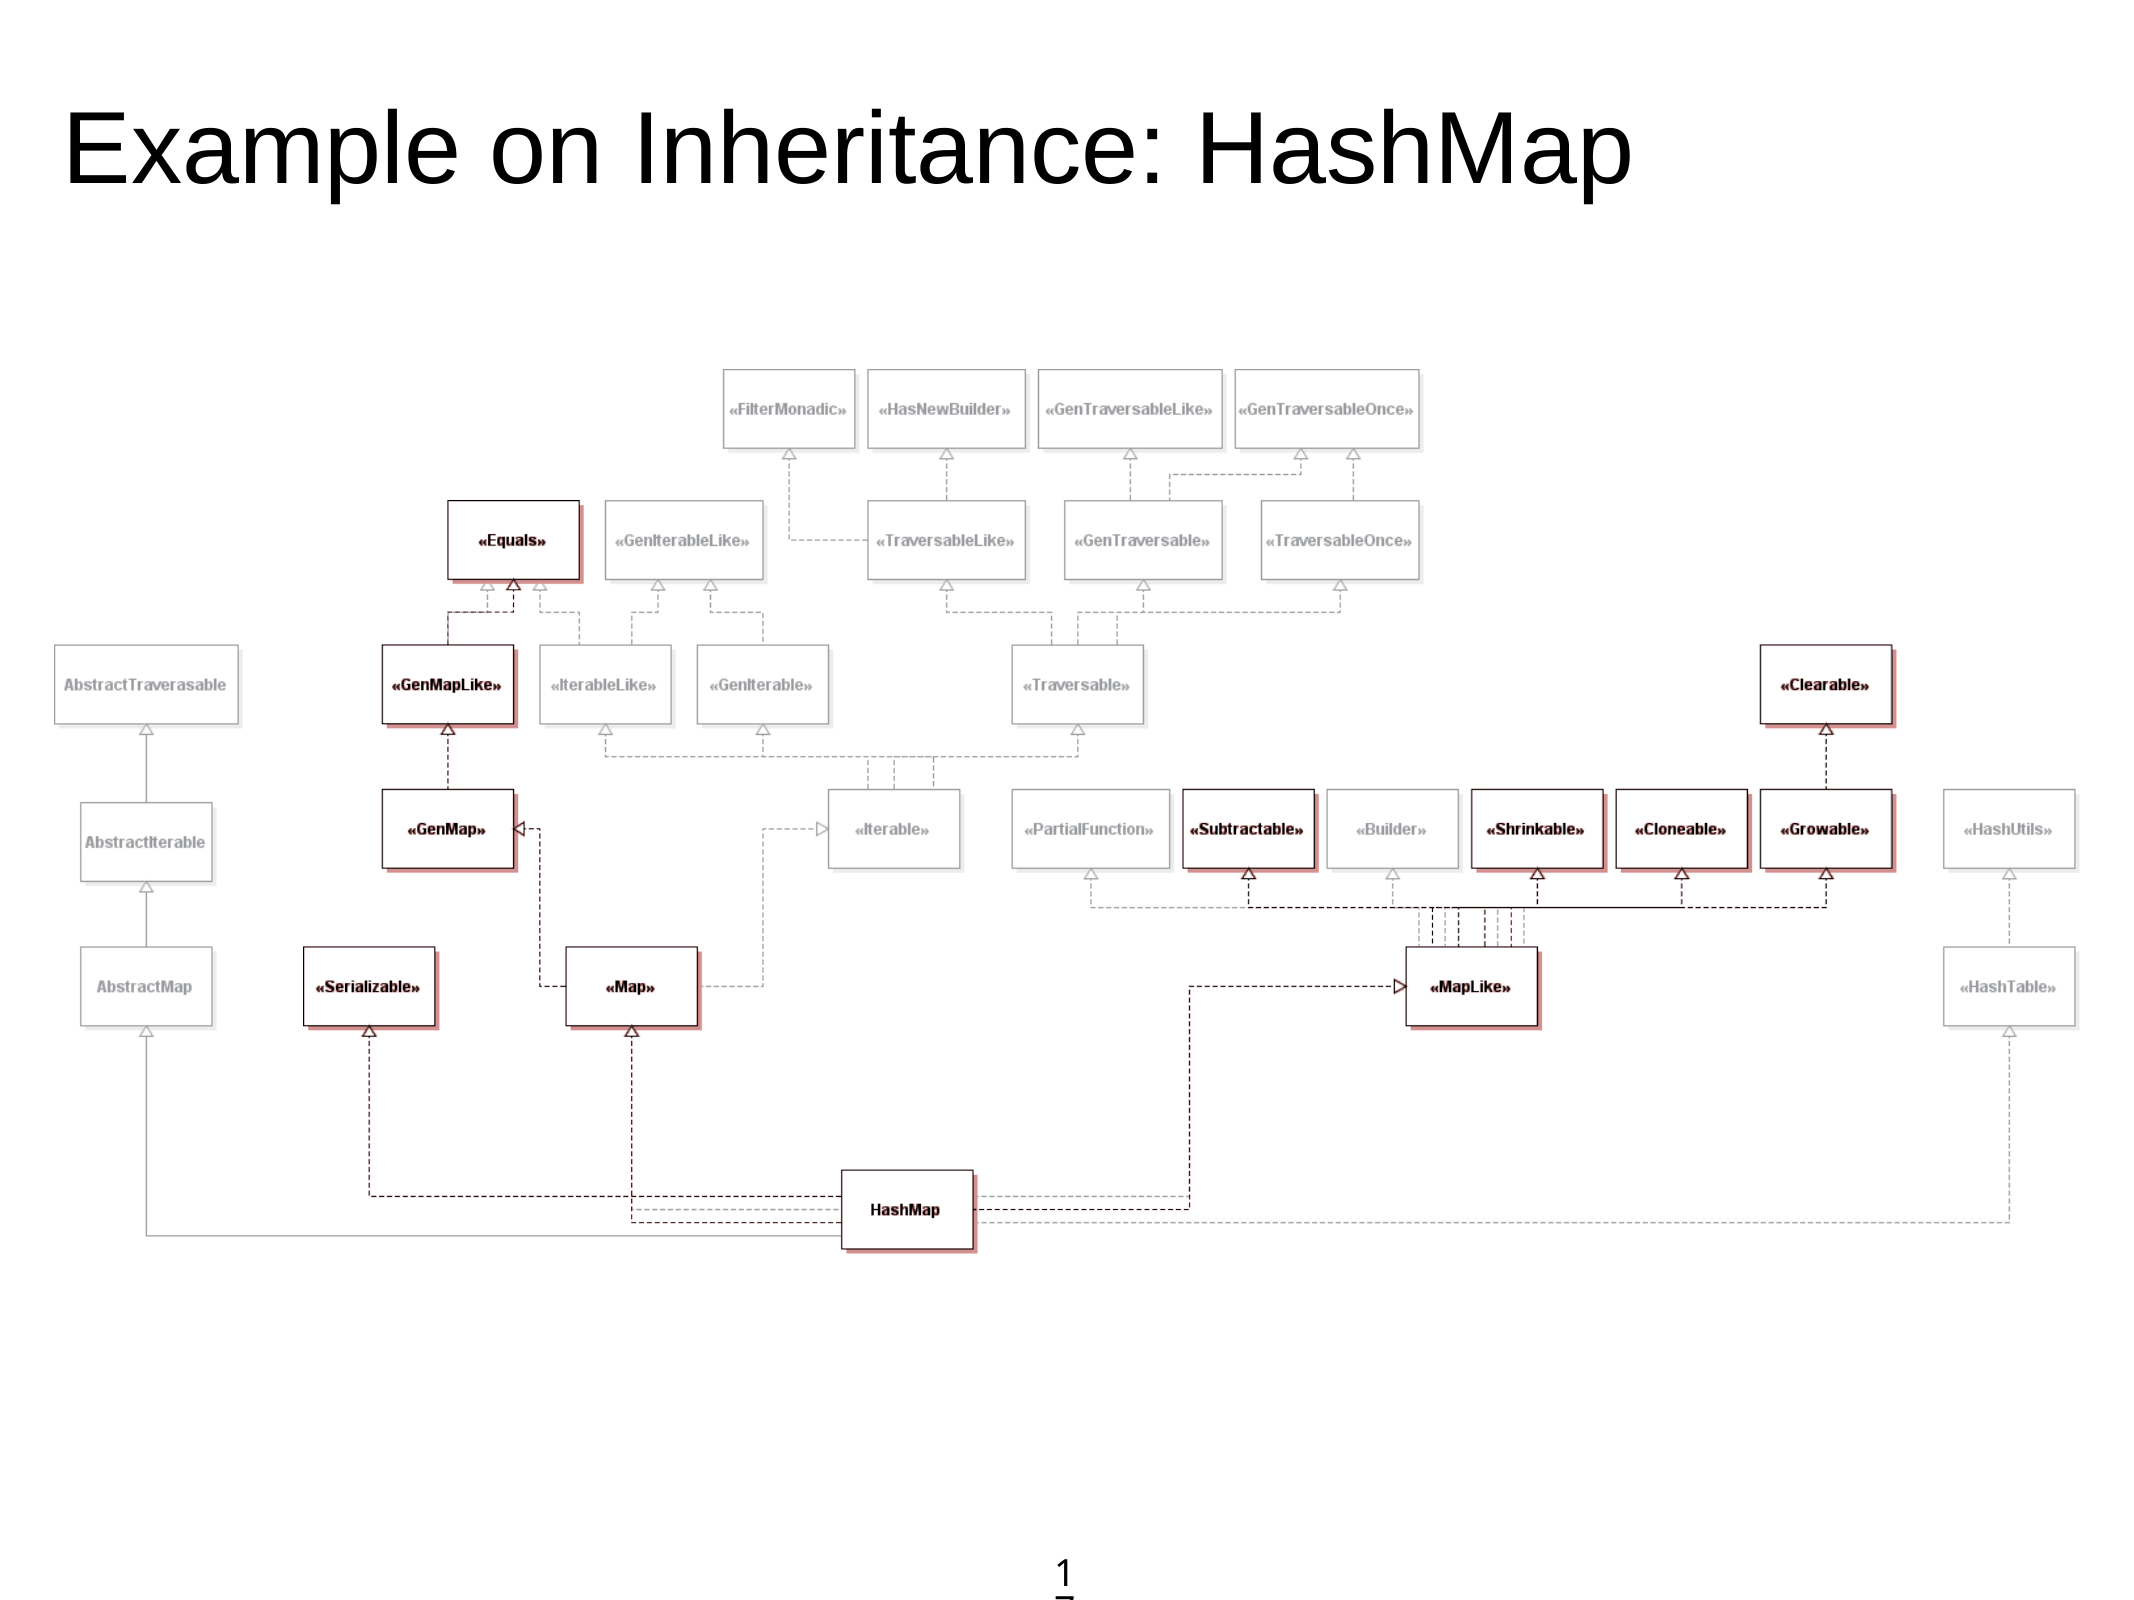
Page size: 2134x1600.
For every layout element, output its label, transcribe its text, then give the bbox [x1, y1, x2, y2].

picture [54, 369, 2081, 1256]
title Example on Inheritance: HashMap [54, 72, 2080, 251]
slide_number 17 [1045, 1540, 1086, 1600]
